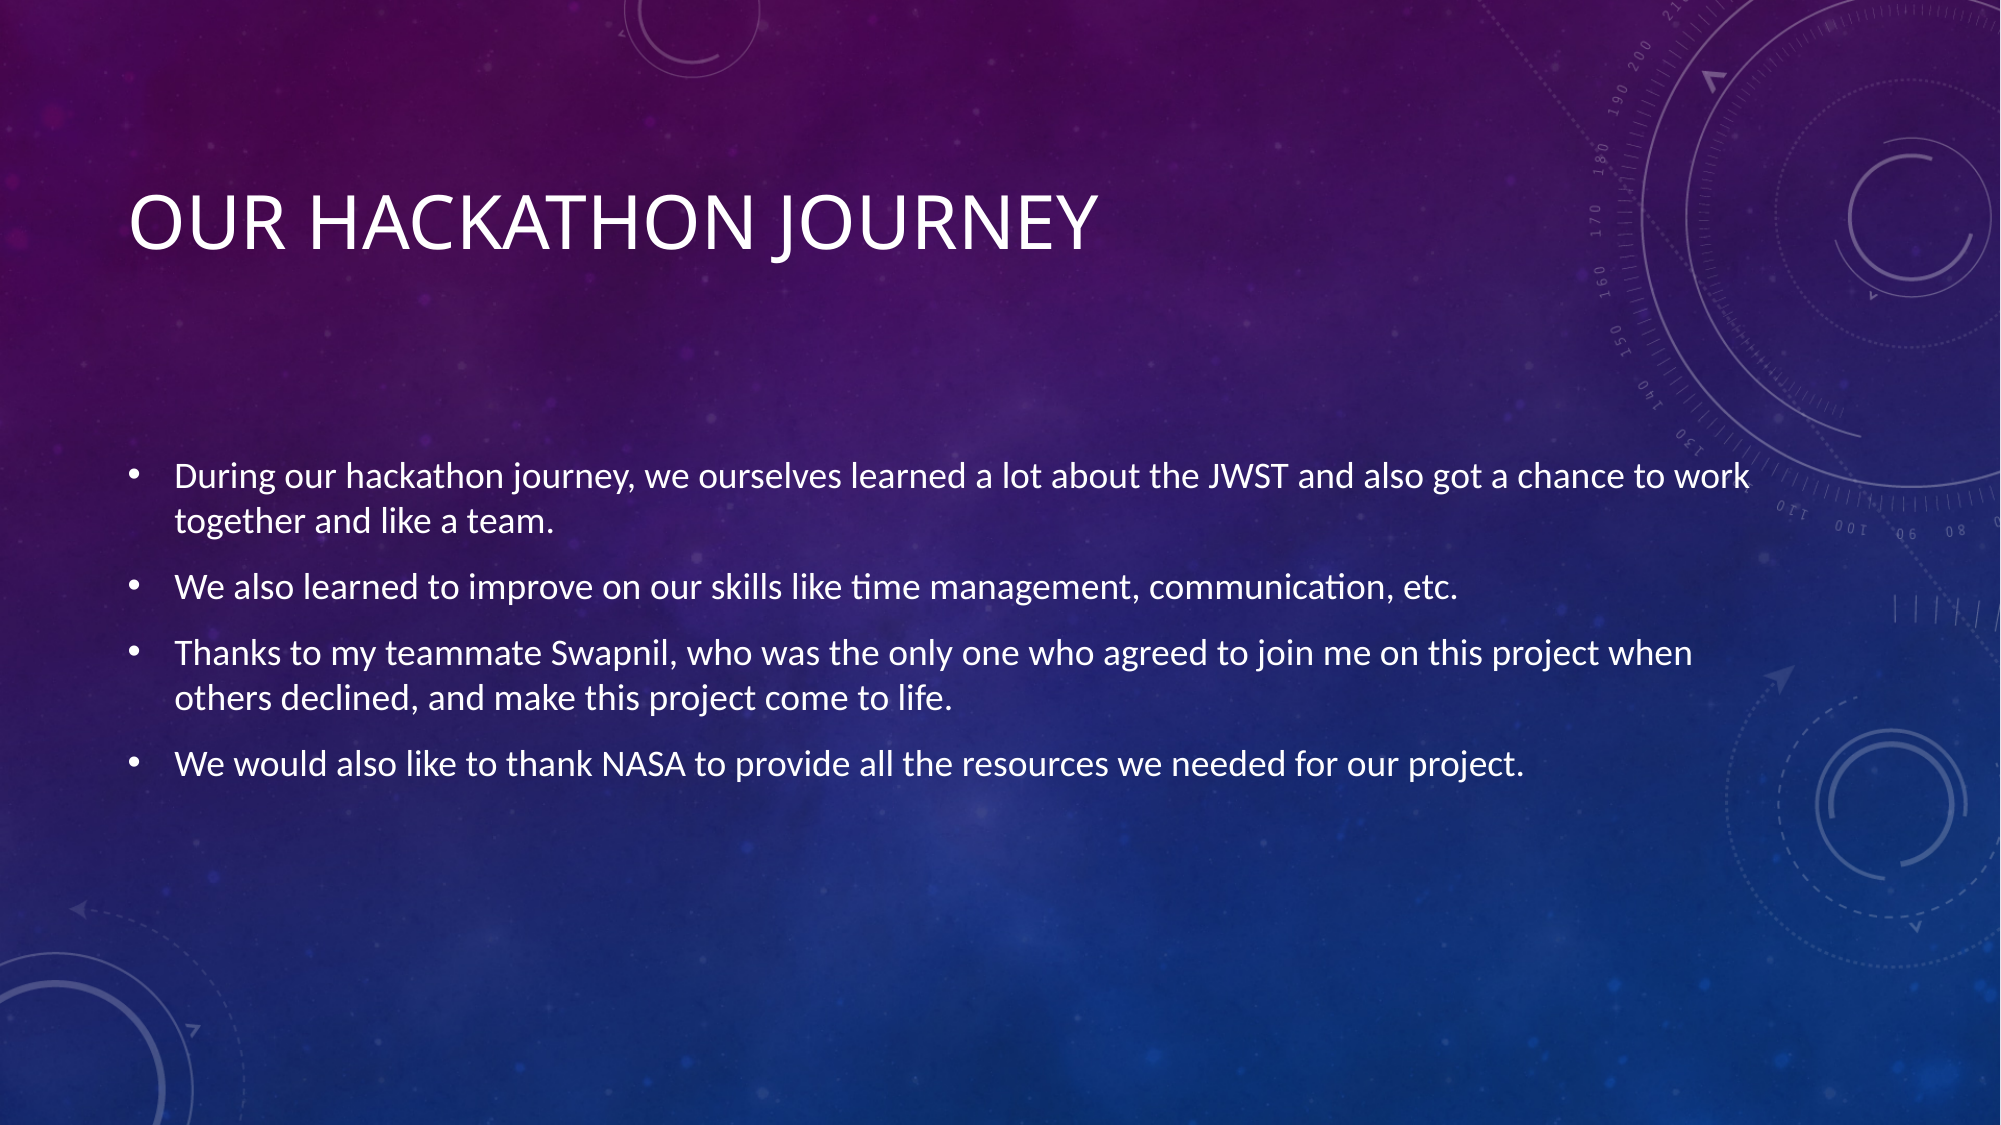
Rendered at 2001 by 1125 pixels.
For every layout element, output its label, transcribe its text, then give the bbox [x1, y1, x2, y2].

list During our hackathon journey, we ourselves learned a lot about the JWST and also got a chance to work together and like a team. We also learned to improve on our skills like time management, communication, etc. Thanks to my teammate Swapnil, who was the only one who agreed to join me on this project when others declined, and make this project come to life. We would also like to thank NASA to provide all the resources we needed for our project. [112, 351, 1775, 950]
picture [0, 0, 2001, 1125]
title Our Hackathon journey [112, 99, 1775, 339]
